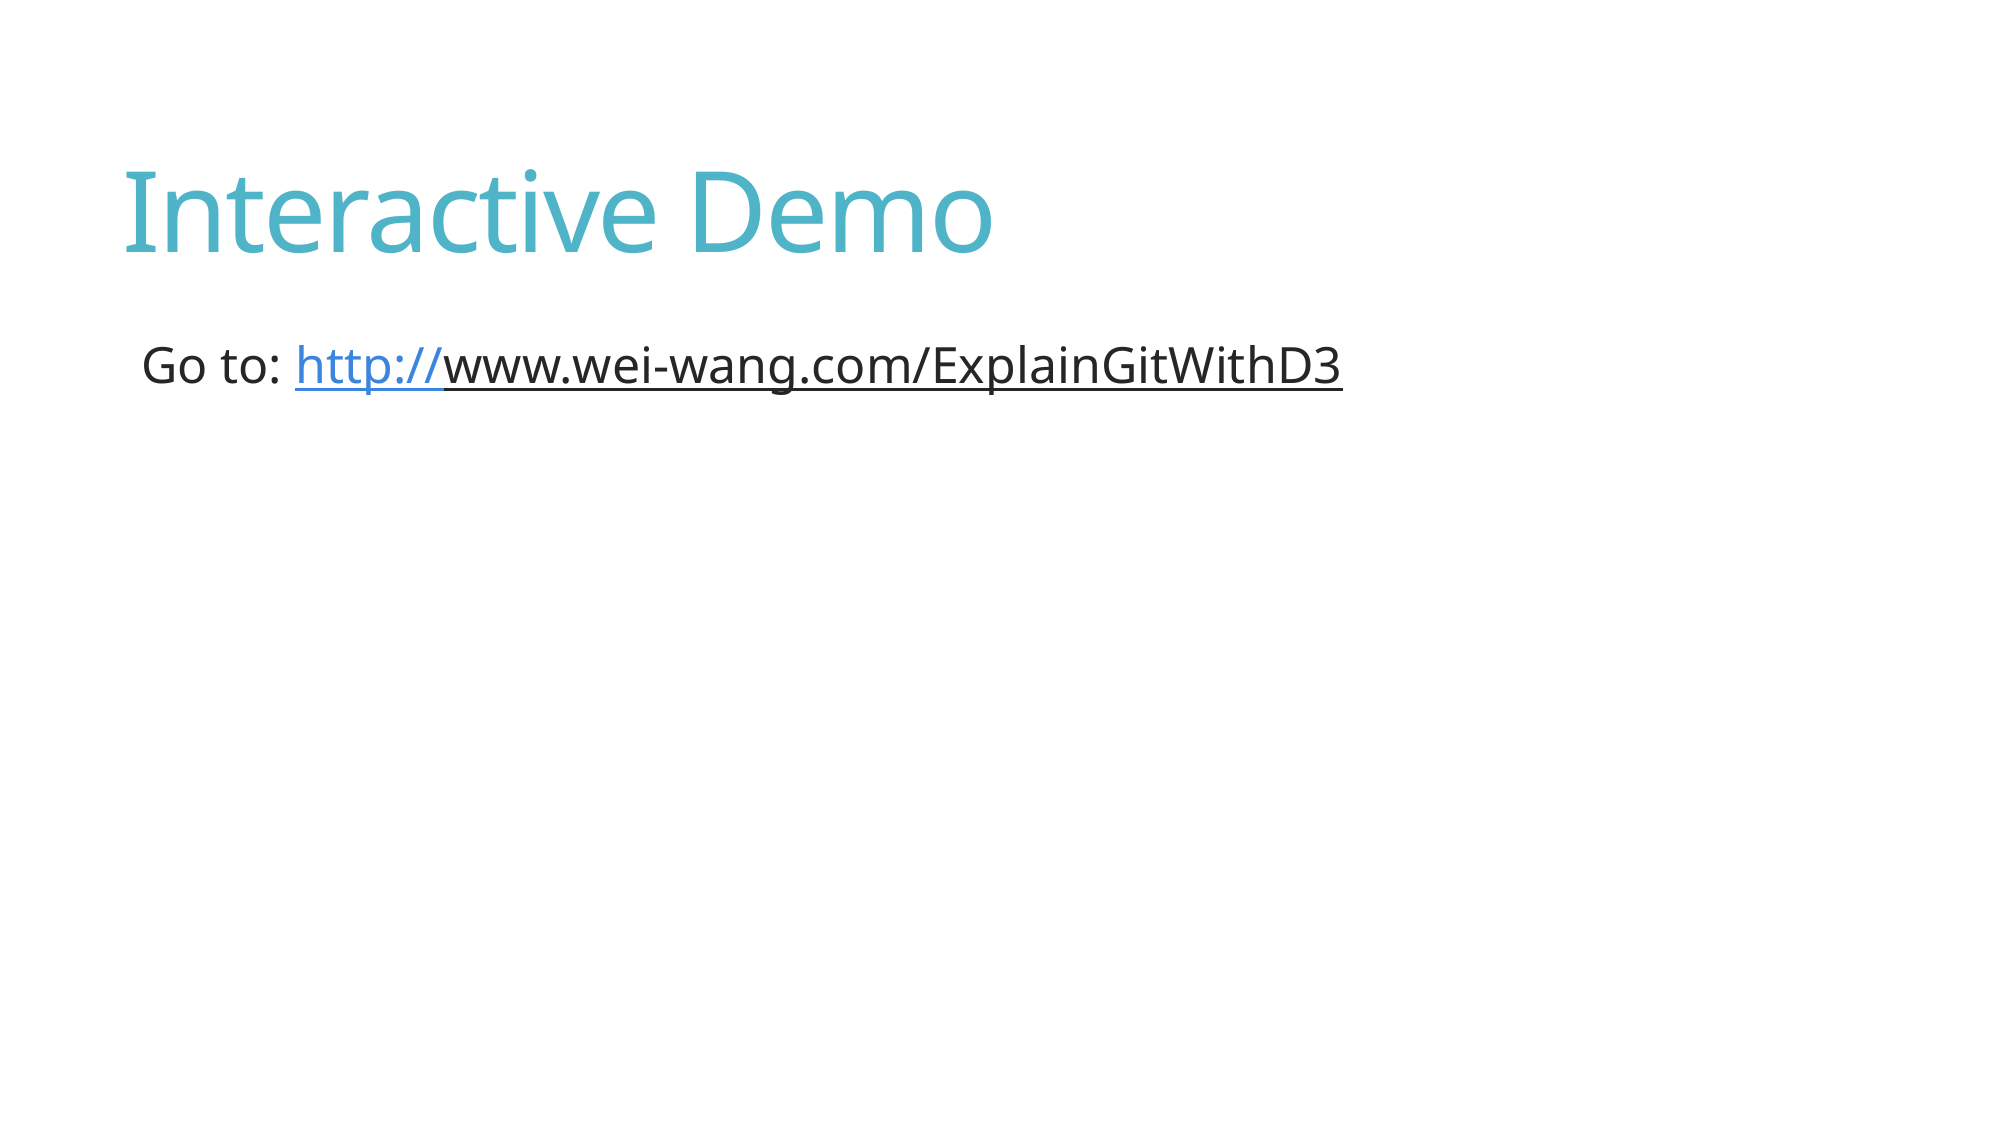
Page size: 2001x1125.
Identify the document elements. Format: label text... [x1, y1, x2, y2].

title Interactive Demo [107, 81, 1875, 354]
list Go to: http://www.wei-wang.com/ExplainGitWithD3 [111, 329, 1876, 948]
